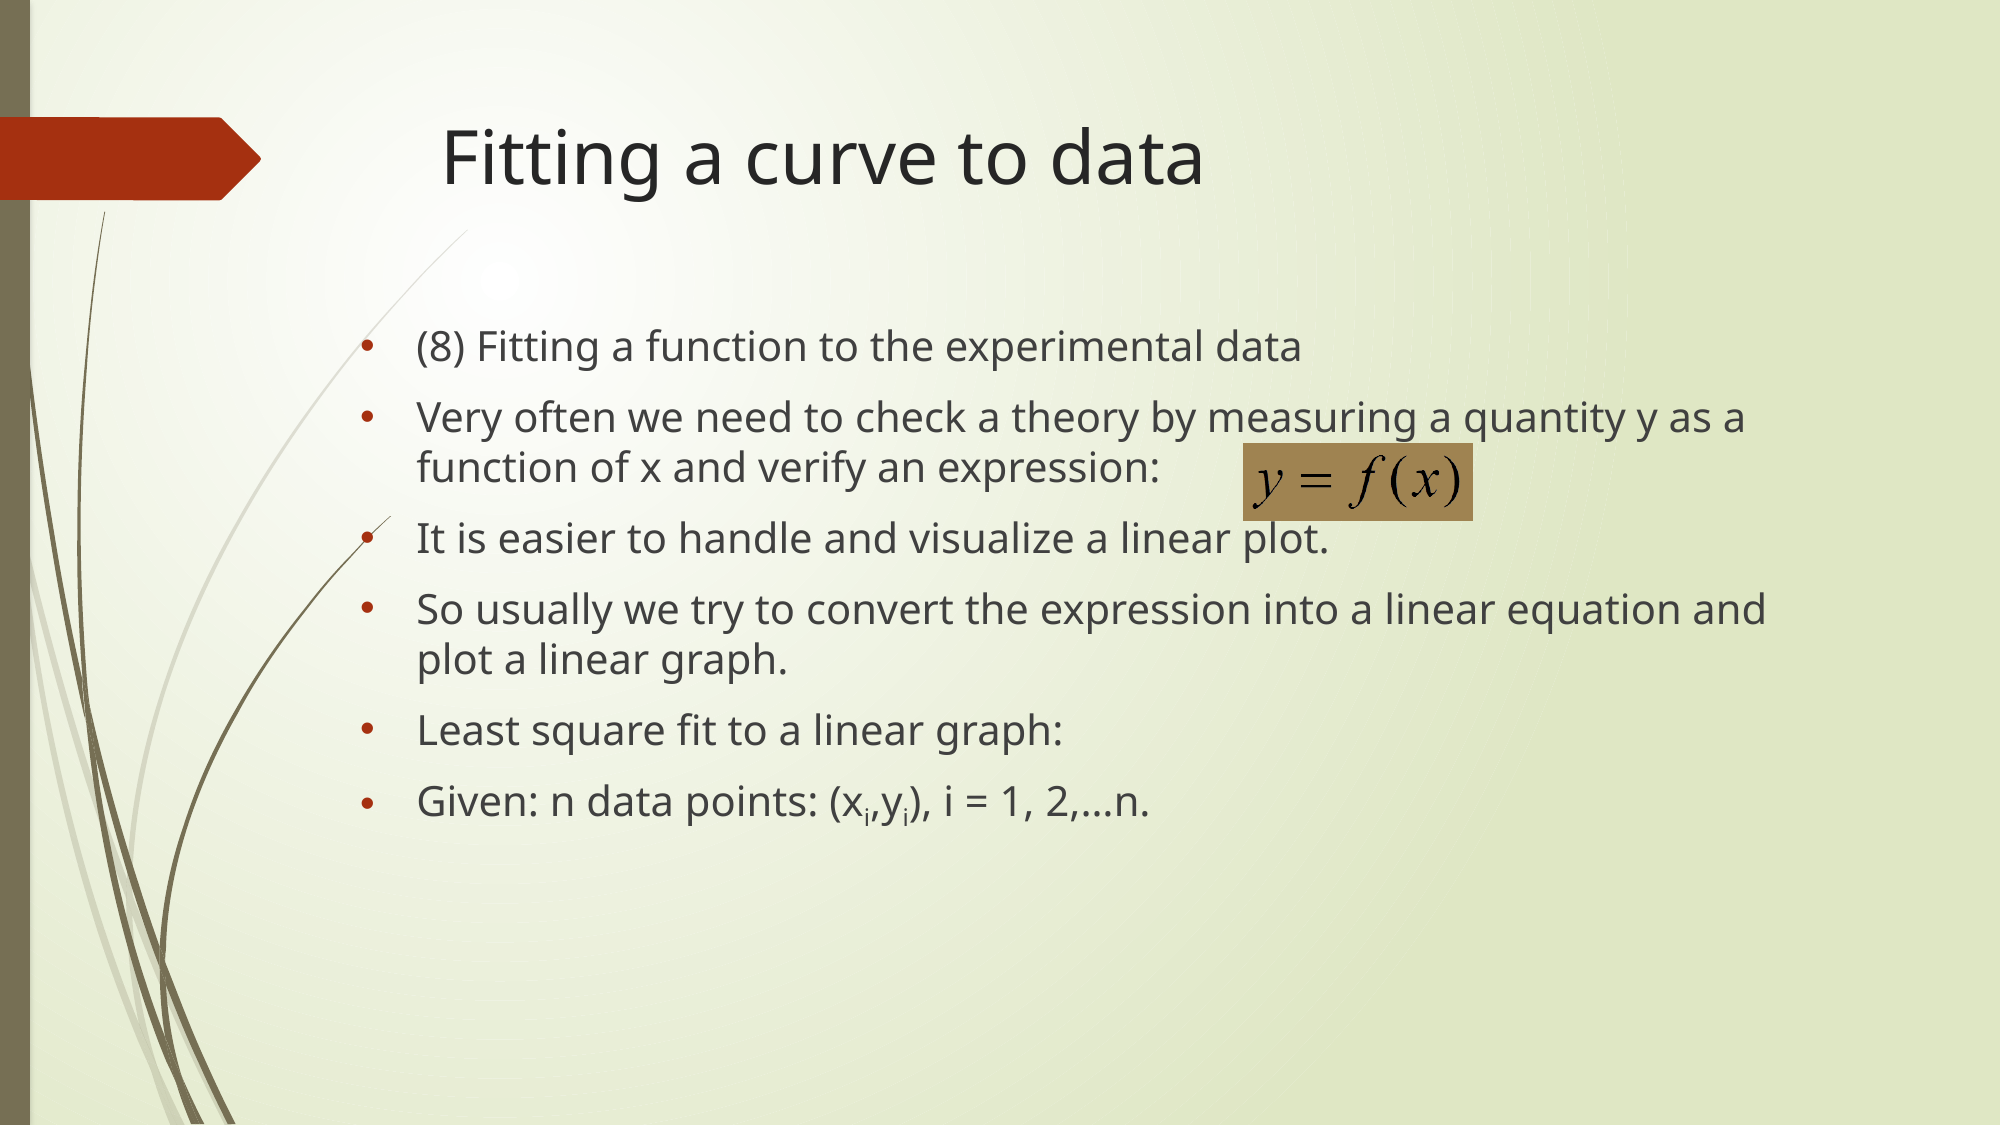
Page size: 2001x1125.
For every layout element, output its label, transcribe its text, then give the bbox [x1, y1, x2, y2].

title Fitting a curve to data [425, 102, 1888, 313]
list (8) Fitting a function to the experimental data Very often we need to check a theory by measuring a quantity y as a function of x and verify an expression: . It is easier to handle and visualize a linear plot. So usually we try to convert the expression into a linear equation and plot a linear graph. Least square fit to a linear graph: Given: n data points: (xi,yi), i = 1, 2,…n. [345, 312, 1808, 933]
picture [1242, 442, 1473, 521]
